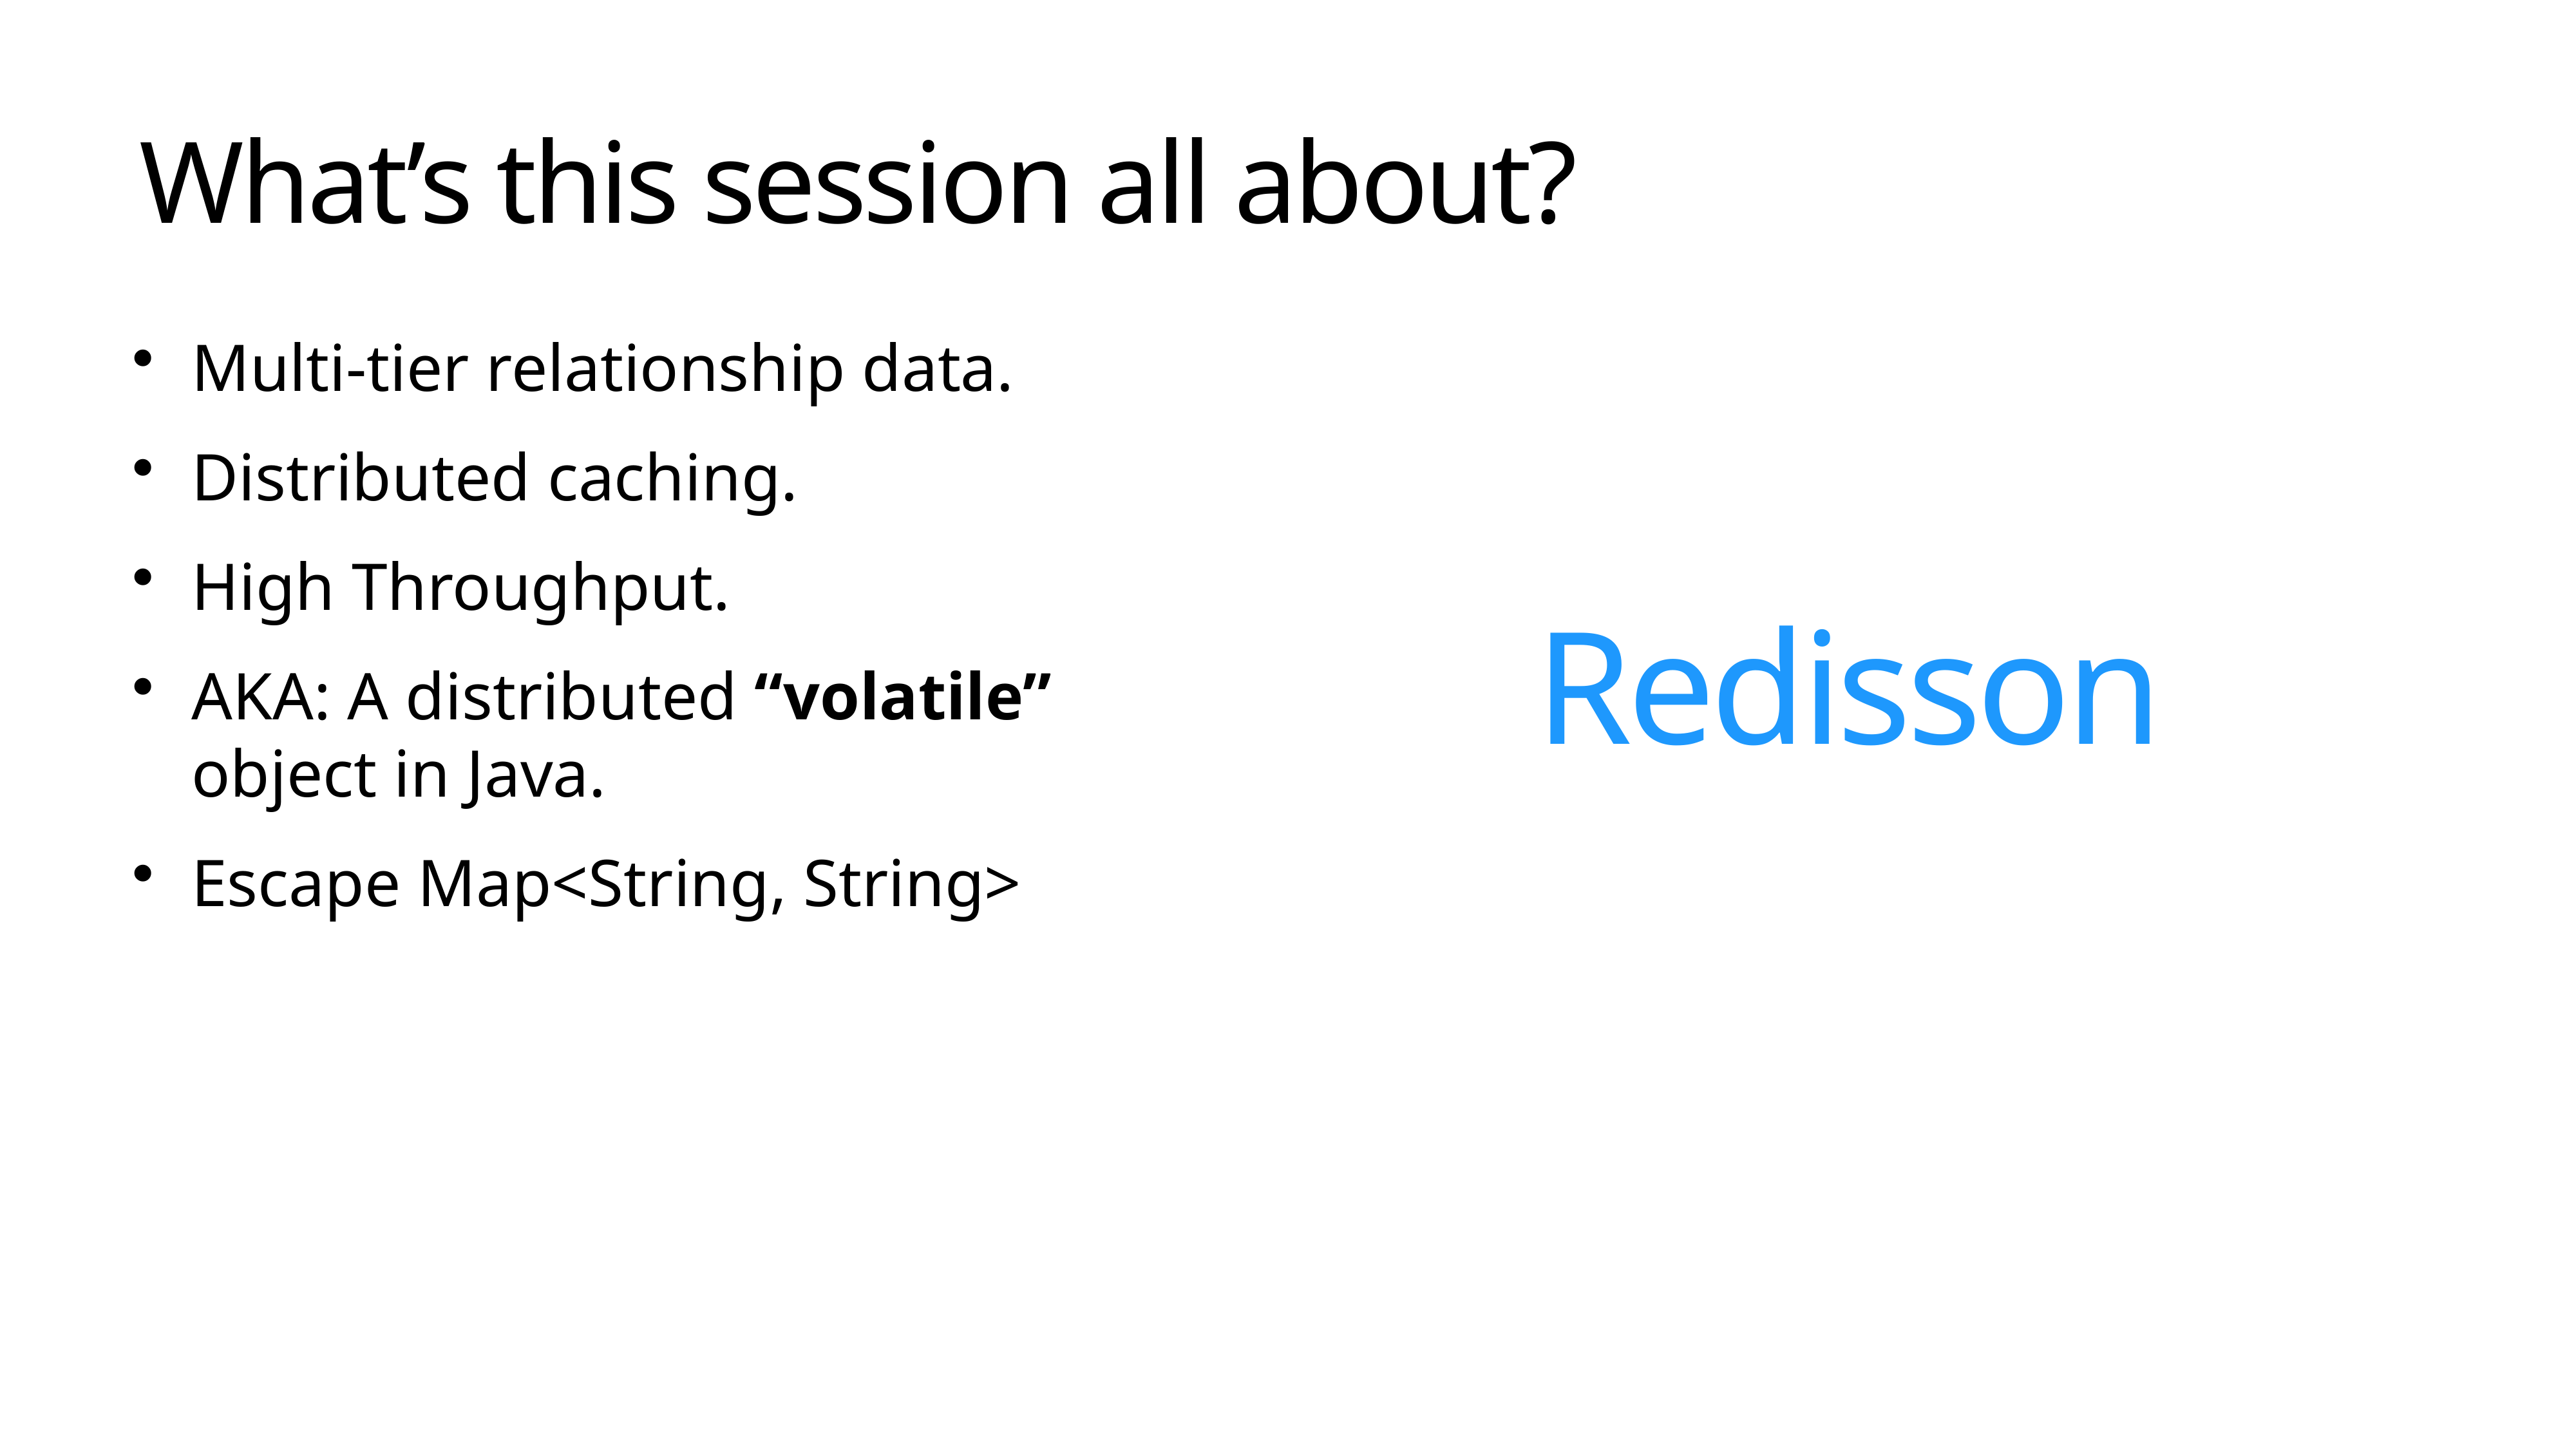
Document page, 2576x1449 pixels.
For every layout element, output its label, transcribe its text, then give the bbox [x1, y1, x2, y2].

title What’s this session all about? [133, 85, 2443, 251]
text_box Redisson [1308, 373, 2391, 784]
list Multi-tier relationship data. Distributed caching. High Throughput. AKA: A distributed “volatile” object in Java. Escape Map<String, String> [127, 321, 1094, 1188]
